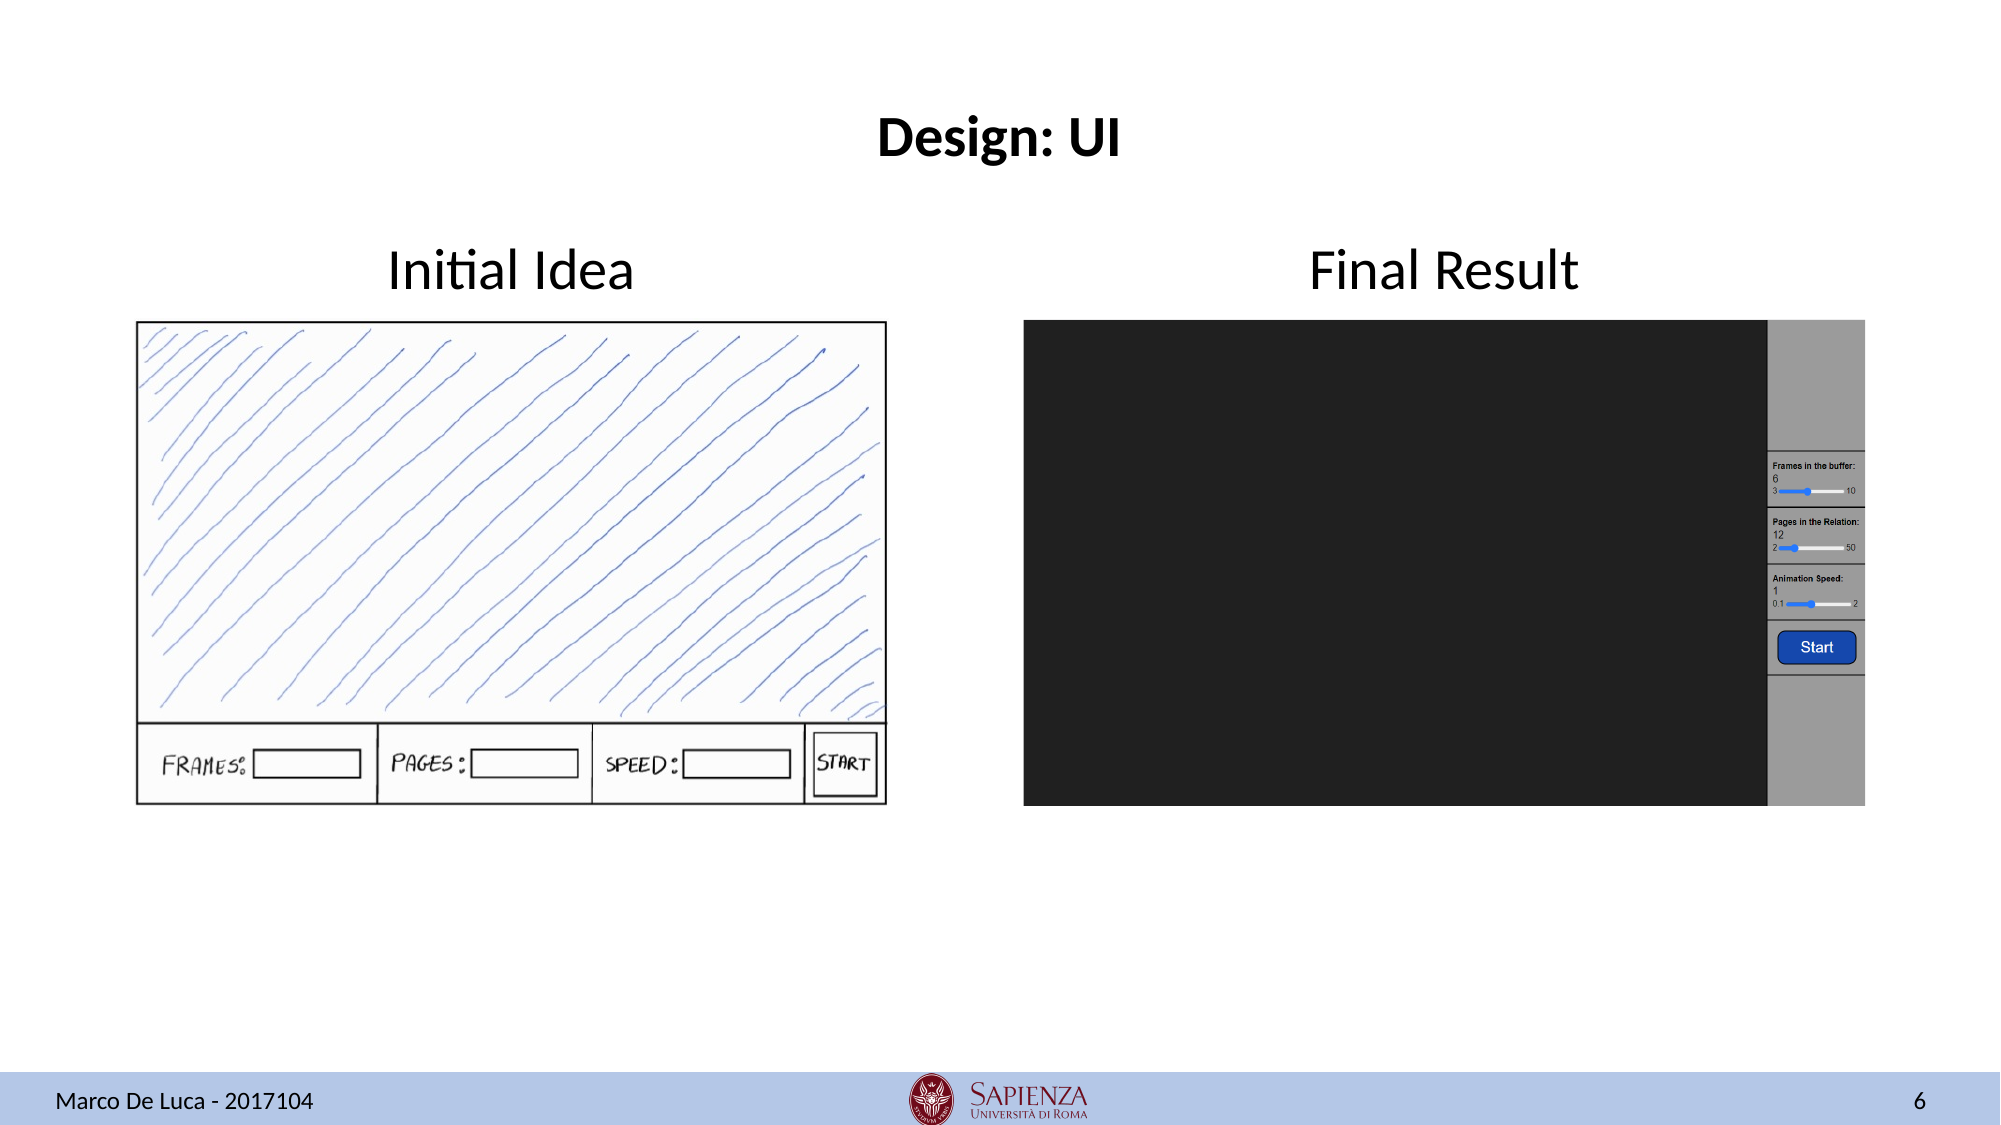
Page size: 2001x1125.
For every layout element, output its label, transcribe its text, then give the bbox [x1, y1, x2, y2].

picture [1023, 318, 1866, 807]
text_box [0, 1071, 2000, 1125]
text_box Initial Idea [345, 223, 679, 309]
footer Marco De Luca - 2017104 [38, 1080, 332, 1118]
text_box Design: UI [417, 90, 1582, 176]
picture [909, 1073, 1087, 1125]
slide_number 6 [1898, 1081, 1942, 1118]
picture [134, 318, 889, 807]
text_box Final Result [1277, 223, 1611, 309]
